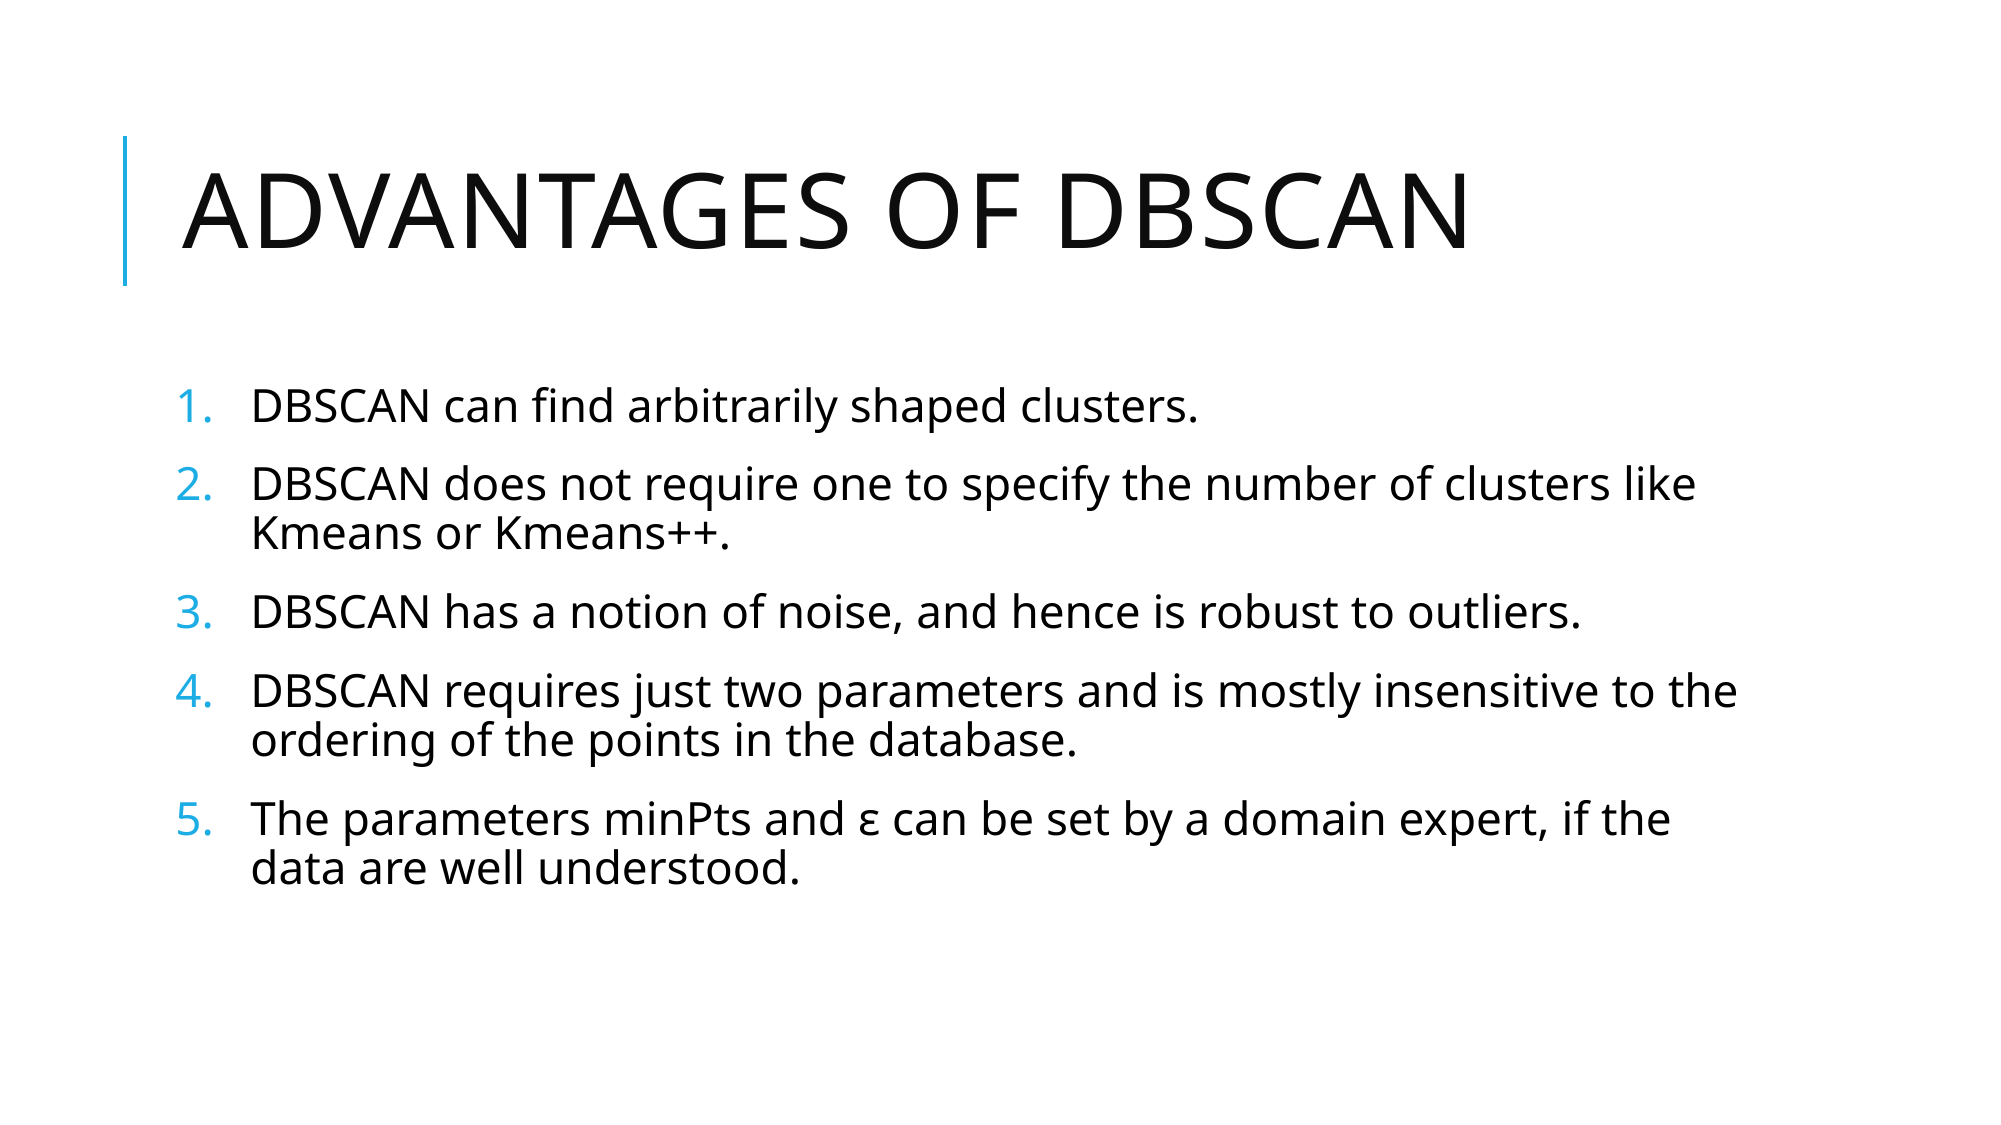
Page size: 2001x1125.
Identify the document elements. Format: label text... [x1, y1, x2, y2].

title Advantages of DBSCAN [168, 96, 1763, 342]
list DBSCAN can find arbitrarily shaped clusters. DBSCAN does not require one to specify the number of clusters like Kmeans or Kmeans++. DBSCAN has a notion of noise, and hence is robust to outliers. DBSCAN requires just two parameters and is mostly insensitive to the ordering of the points in the database. The parameters minPts and ε can be set by a domain expert, if the data are well understood. [168, 375, 1763, 1035]
